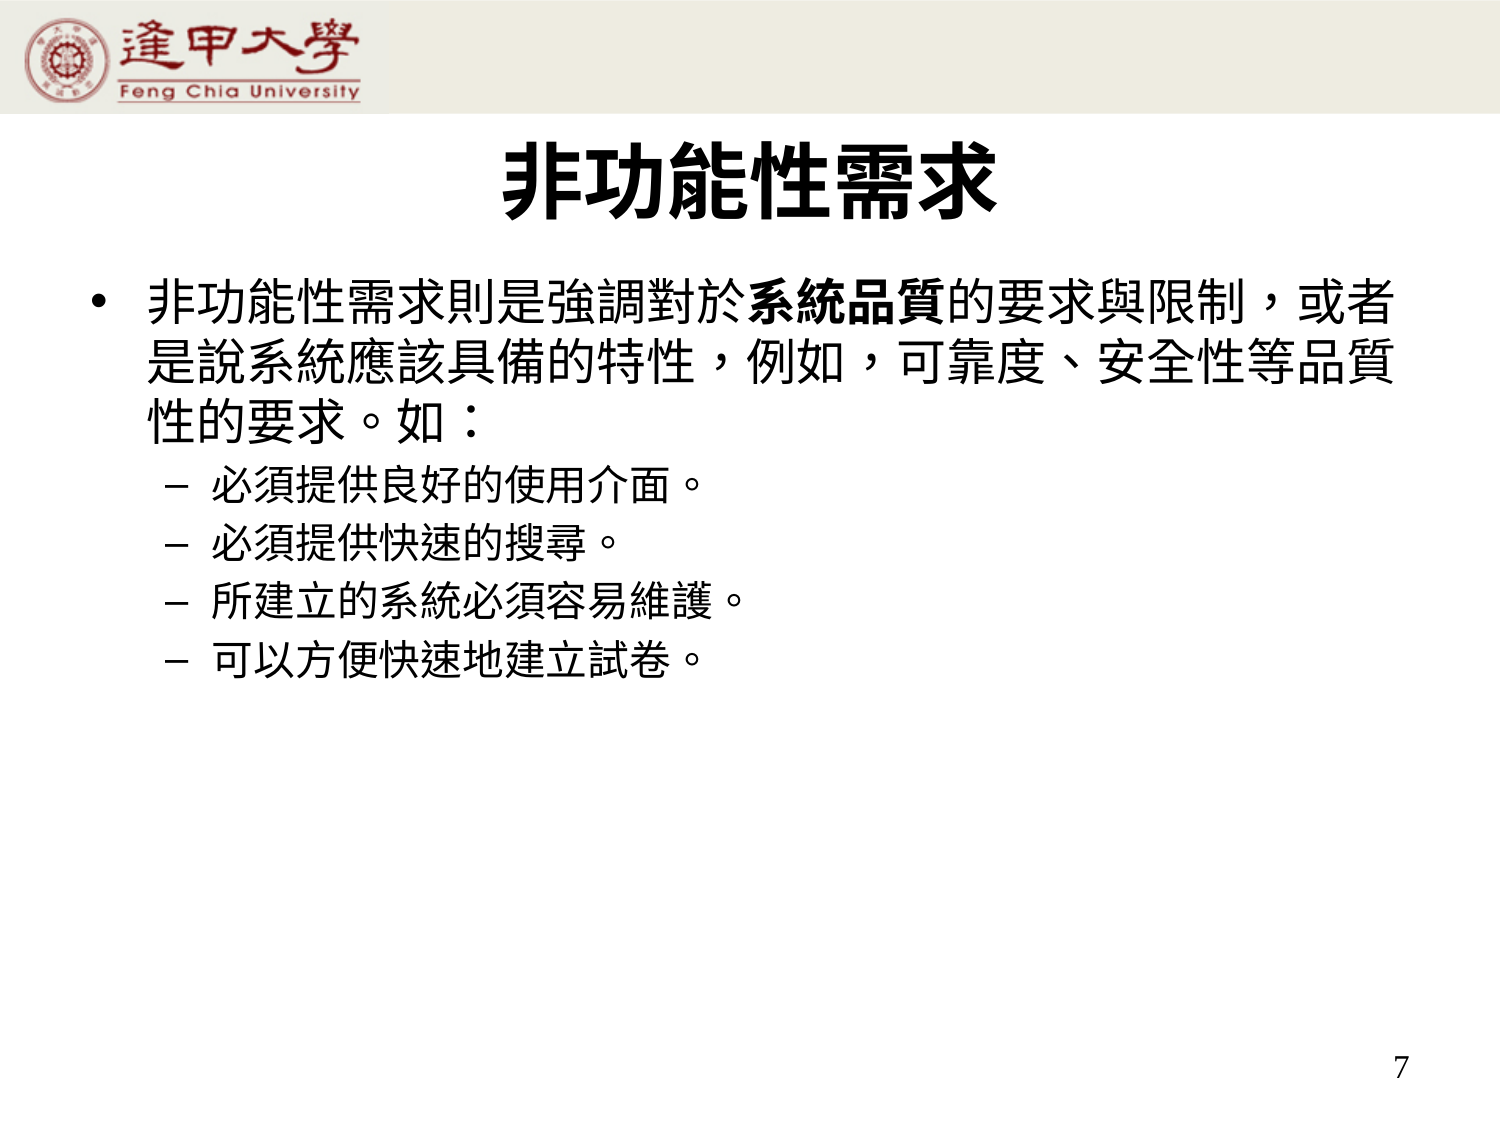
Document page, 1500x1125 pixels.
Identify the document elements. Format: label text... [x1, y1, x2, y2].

slide_number 7 [1074, 1042, 1425, 1103]
picture [0, 1, 389, 114]
list 非功能性需求則是強調對於系統品質的要求與限制，或者是說系統應該具備的特性，例如，可靠度、安全性等品質性的要求。如： 必須提供良好的使用介面。 必須提供快速的搜尋。 所建立的系統必須容易維護。 可以方便快速地建立試卷。 [75, 262, 1425, 1005]
title 非功能性需求 [75, 114, 1425, 245]
